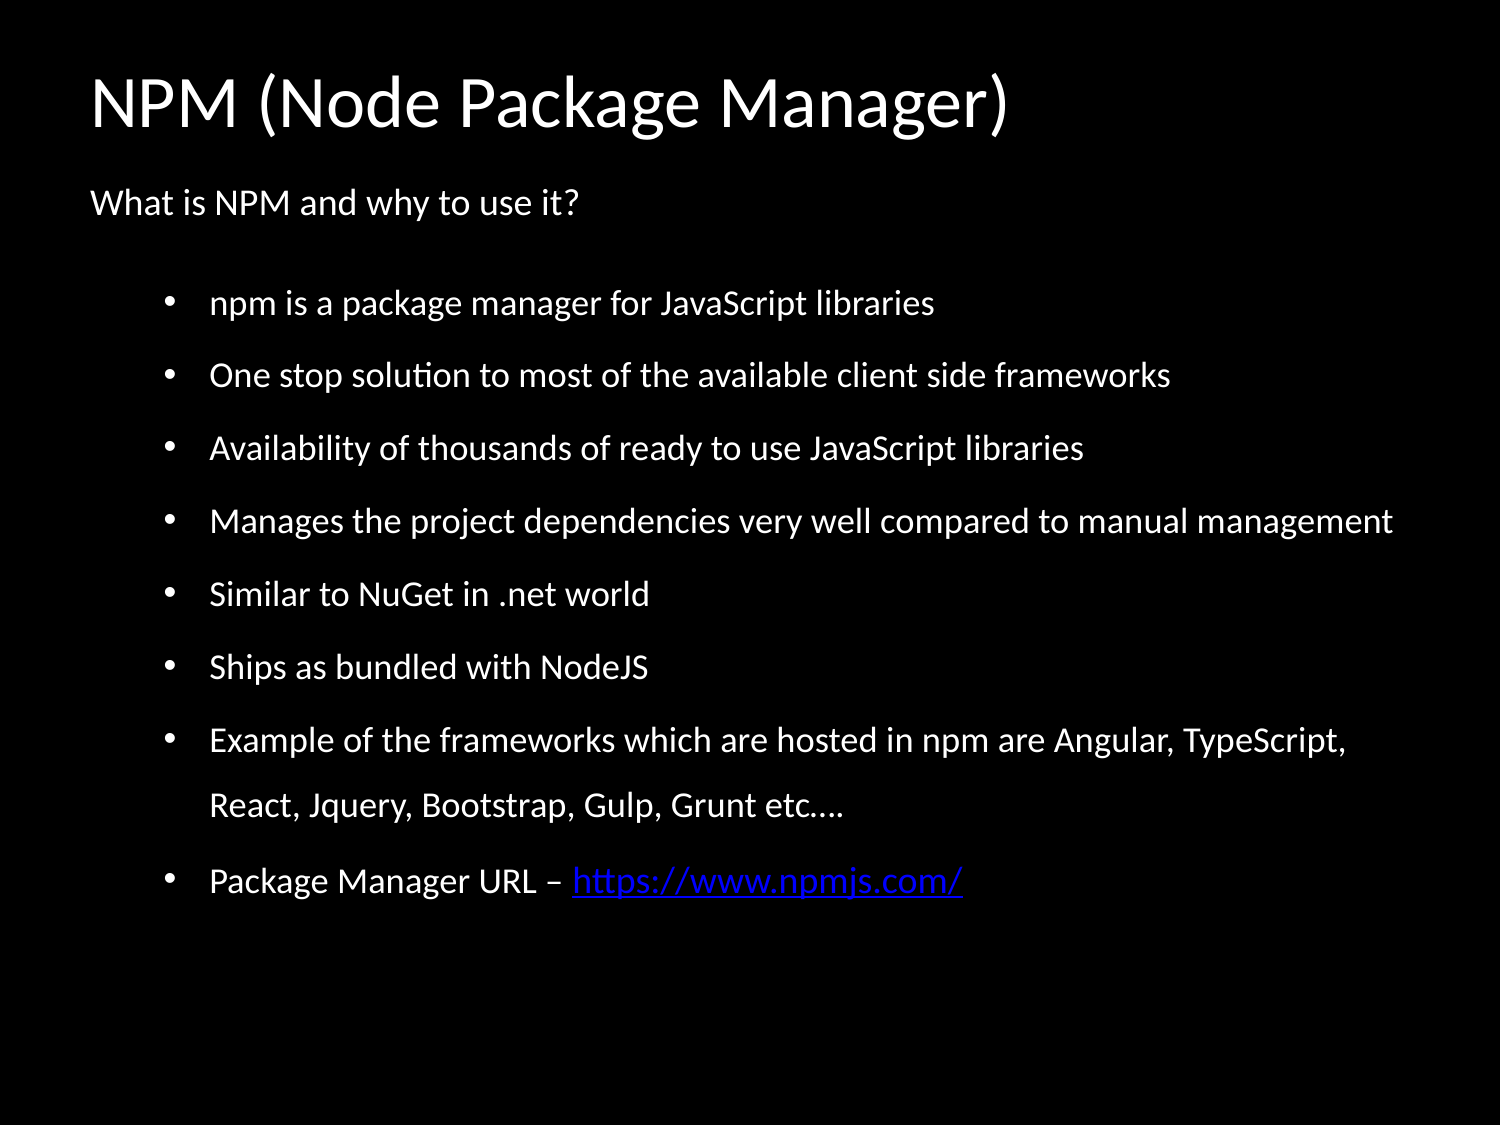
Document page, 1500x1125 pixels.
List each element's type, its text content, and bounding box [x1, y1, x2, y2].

title NPM (Node Package Manager) [75, 45, 1425, 150]
list What is NPM and why to use it? npm is a package manager for JavaScript libraries One stop solution to most of the available client side frameworks Availability of thousands of ready to use JavaScript libraries Manages the project dependencies very well compared to manual management Similar to NuGet in .net world Ships as bundled with NodeJS Example of the frameworks which are hosted in npm are Angular, TypeScript, React, Jquery, Bootstrap, Gulp, Grunt etc…. Package Manager URL – https://www.npmjs.com/ [75, 170, 1425, 950]
